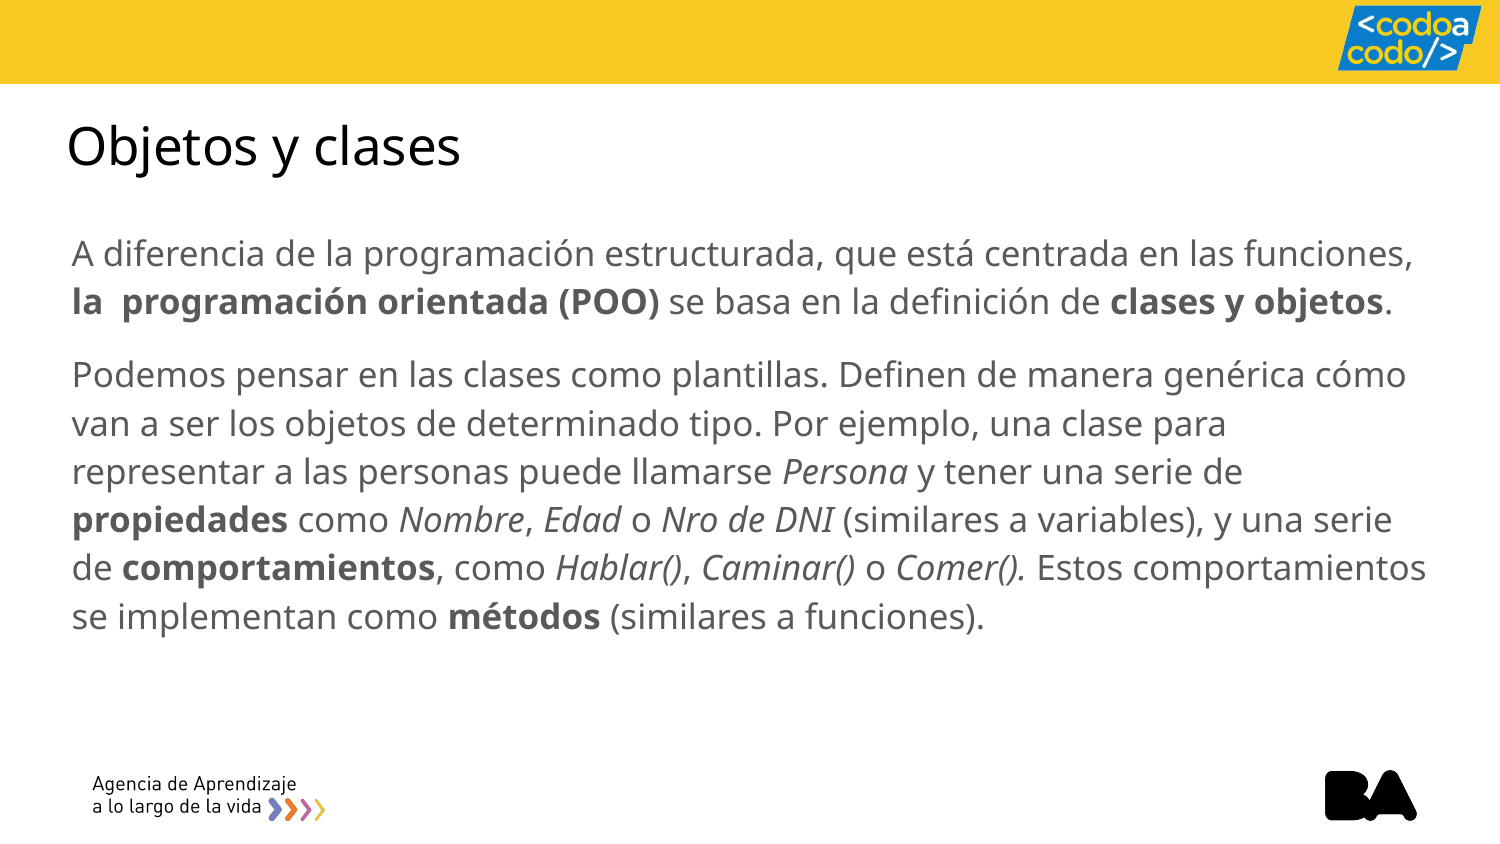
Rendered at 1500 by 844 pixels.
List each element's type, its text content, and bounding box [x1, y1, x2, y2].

picture [1337, 5, 1482, 71]
text_box A diferencia de la programación estructurada, que está centrada en las funciones, la programación orientada (POO) se basa en la definición de clases y objetos. Podemos pensar en las clases como plantillas. Definen de manera genérica cómo van a ser los objetos de determinado tipo. Por ejemplo, una clase para representar a las personas puede llamarse Persona y tener una serie de propiedades como Nombre, Edad o Nro de DNI (similares a variables), y una serie de comportamientos, como Hablar(), Caminar() o Comer(). Estos comportamientos se implementan como métodos (similares a funciones). [71, 210, 1430, 748]
picture [1325, 770, 1417, 821]
title Objetos y clases [51, 98, 1446, 192]
picture [70, 756, 344, 835]
